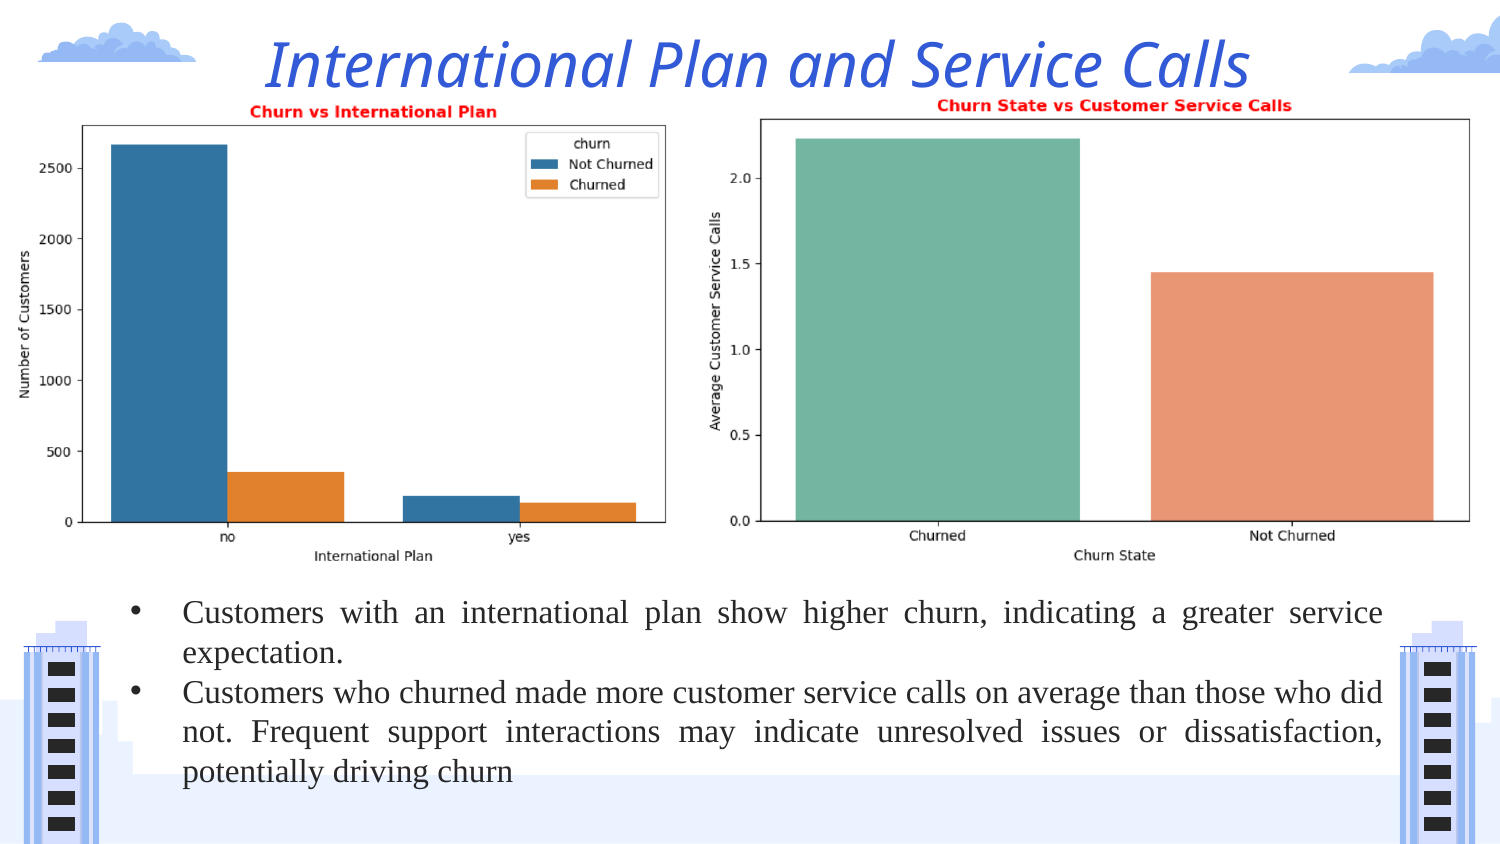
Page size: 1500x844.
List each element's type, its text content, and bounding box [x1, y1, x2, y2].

title International Plan and Service Calls [152, 10, 1368, 90]
picture [0, 89, 1477, 593]
text_box Customers with an international plan show higher churn, indicating a greater service expectation. Customers who churned made more customer service calls on average than those who did not. Frequent support interactions may indicate unresolved issues or dissatisfaction, potentially driving churn [92, 583, 1401, 834]
